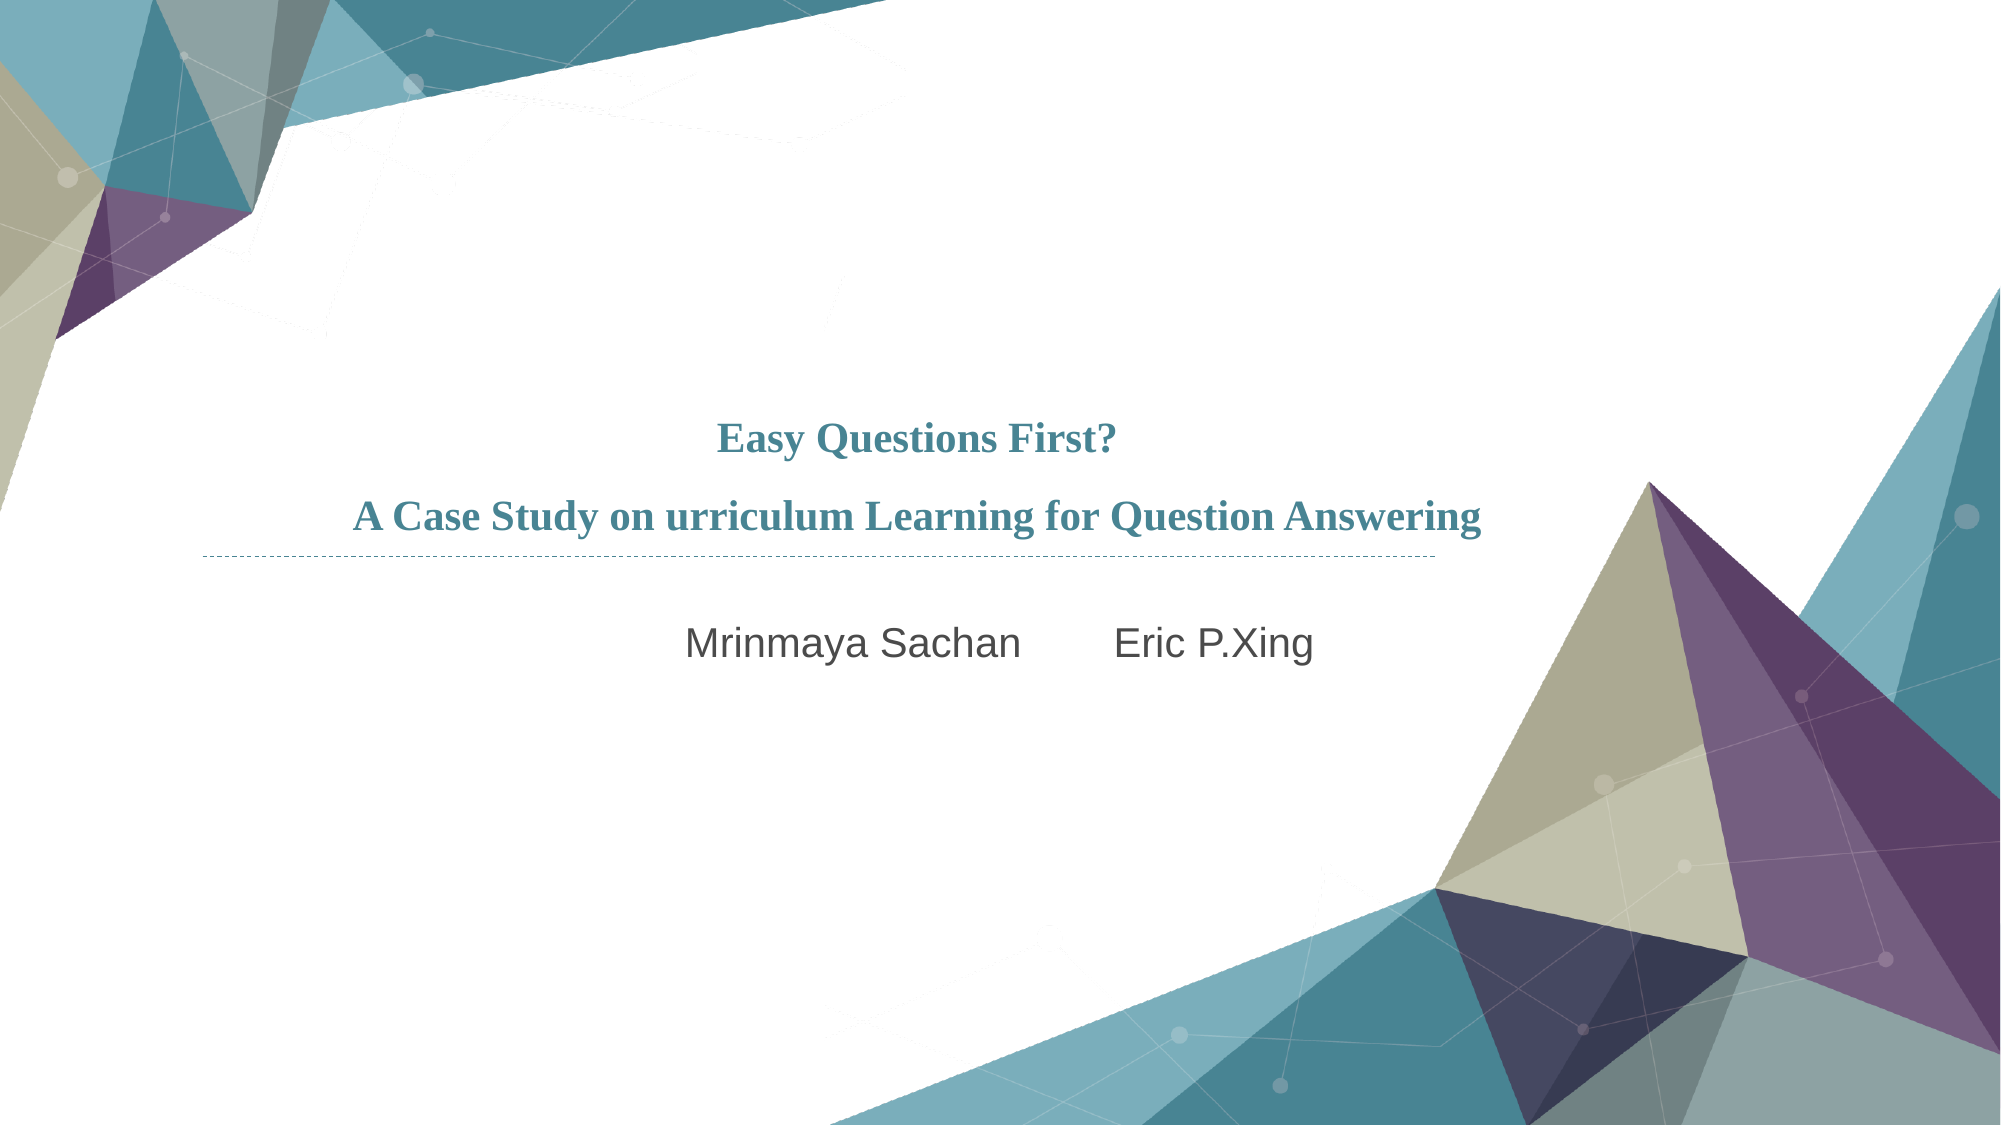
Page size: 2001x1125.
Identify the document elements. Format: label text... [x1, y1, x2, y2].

picture [0, 0, 2001, 1125]
title Easy Questions First? A Case Study on urriculum Learning for Question Answering [80, 375, 1756, 547]
subtitle Mrinmaya Sachan Eric P.Xing [505, 567, 1495, 689]
